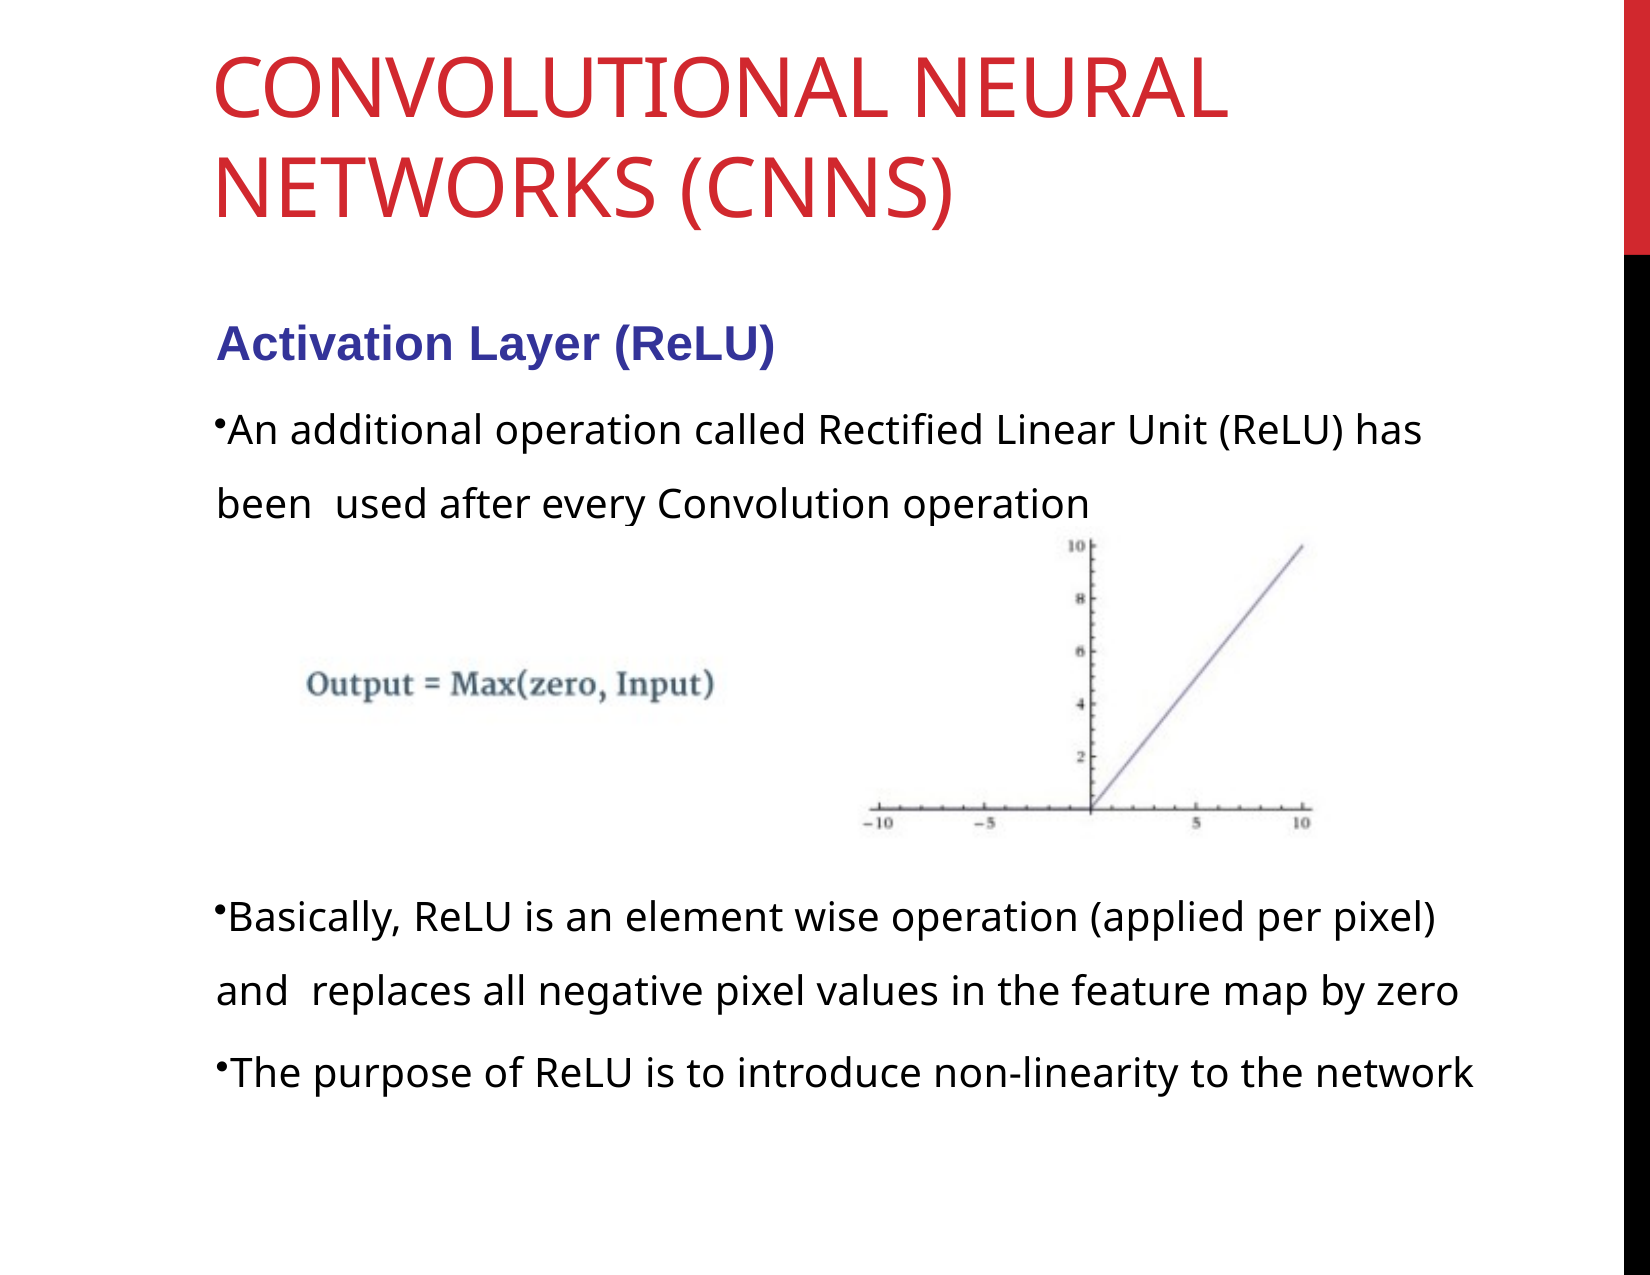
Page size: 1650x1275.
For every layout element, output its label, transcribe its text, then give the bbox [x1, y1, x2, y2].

text_box [157, 1025, 1493, 1157]
picture [268, 525, 1369, 871]
text_box Basically, ReLU is an element wise operation (applied per pixel) and replaces all negative pixel values in the feature map by zero The purpose of ReLU is to introduce non-linearity to the network [213, 863, 1477, 1096]
text_box Activation Layer (ReLU) An additional operation called Rectified Linear Unit (ReLU) has been used after every Convolution operation [213, 308, 1481, 527]
title Convolutional Neural Networks (CNNs) [208, 18, 1433, 234]
